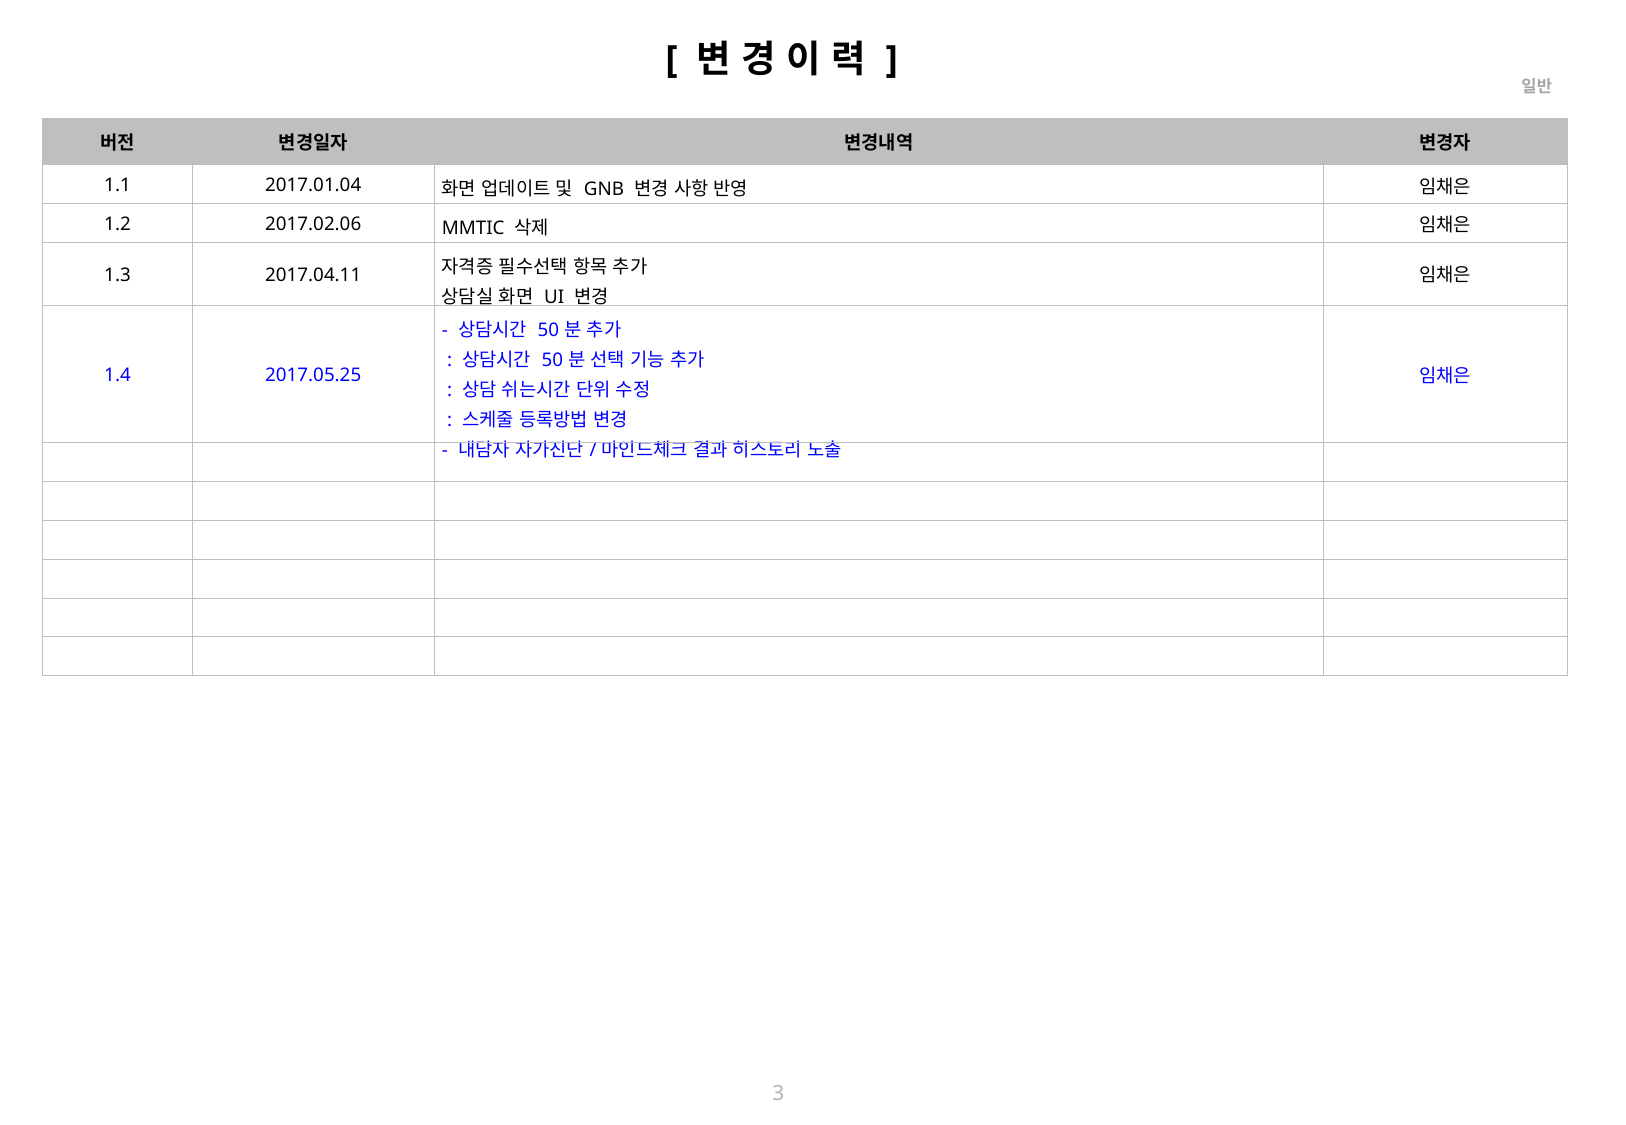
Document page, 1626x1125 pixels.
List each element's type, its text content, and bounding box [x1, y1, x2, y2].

table_cell [43, 599, 192, 636]
table_cell 2017.05.25 [193, 306, 434, 442]
table_cell 화면 업데이트 및 GNB 변경 사항 반영 [435, 165, 1323, 203]
table_cell [193, 521, 434, 559]
table_header 버전 [43, 119, 192, 164]
table_cell [1324, 637, 1567, 675]
table_cell 임채은 [1324, 204, 1567, 242]
table_cell 임채은 [1324, 243, 1567, 305]
table_cell [43, 560, 192, 598]
table_cell [1324, 443, 1567, 481]
table_cell 자격증 필수선택 항목 추가 상담실 화면 UI 변경 [435, 243, 1323, 305]
table_cell [1324, 521, 1567, 559]
slide_number 3 [588, 1063, 968, 1124]
table_cell MMTIC 삭제 [435, 204, 1323, 242]
table_cell 임채은 [1324, 306, 1567, 442]
table_cell [1324, 599, 1567, 636]
table_cell [435, 560, 1323, 598]
table_cell [193, 482, 434, 520]
table_cell [435, 637, 1323, 675]
table_cell [435, 482, 1323, 520]
text_box [ 변 경 이 력 ] [650, 27, 914, 87]
table_cell - 상담시간 50분 추가 : 상담시간 50분 선택 기능 추가 : 상담 쉬는시간 단위 수정 : 스케줄 등록방법 변경 - 내담자 자가진단/마인드체크 결과 히스토리 노출 [435, 306, 1323, 442]
table_cell 1.1 [43, 165, 192, 203]
table_cell 임채은 [1324, 165, 1567, 203]
table_cell [43, 637, 192, 675]
table_cell [435, 443, 1323, 481]
table_cell [193, 443, 434, 481]
table_cell [43, 482, 192, 520]
table_cell [1324, 482, 1567, 520]
table_cell [1324, 560, 1567, 598]
table_cell [435, 521, 1323, 559]
table_cell [43, 443, 192, 481]
table_cell [43, 521, 192, 559]
table_cell 1.4 [43, 306, 192, 442]
table_header 변경일자 [193, 119, 434, 164]
table_cell 1.3 [43, 243, 192, 305]
table_cell 1.2 [43, 204, 192, 242]
table_cell [435, 599, 1323, 636]
table_cell 2017.01.04 [193, 165, 434, 203]
table_header 변경내역 [435, 119, 1323, 164]
table_cell [193, 637, 434, 675]
table_cell [193, 599, 434, 636]
table_header 변경자 [1324, 119, 1567, 164]
table_cell 2017.04.11 [193, 243, 434, 305]
table_cell [193, 560, 434, 598]
table_cell 2017.02.06 [193, 204, 434, 242]
